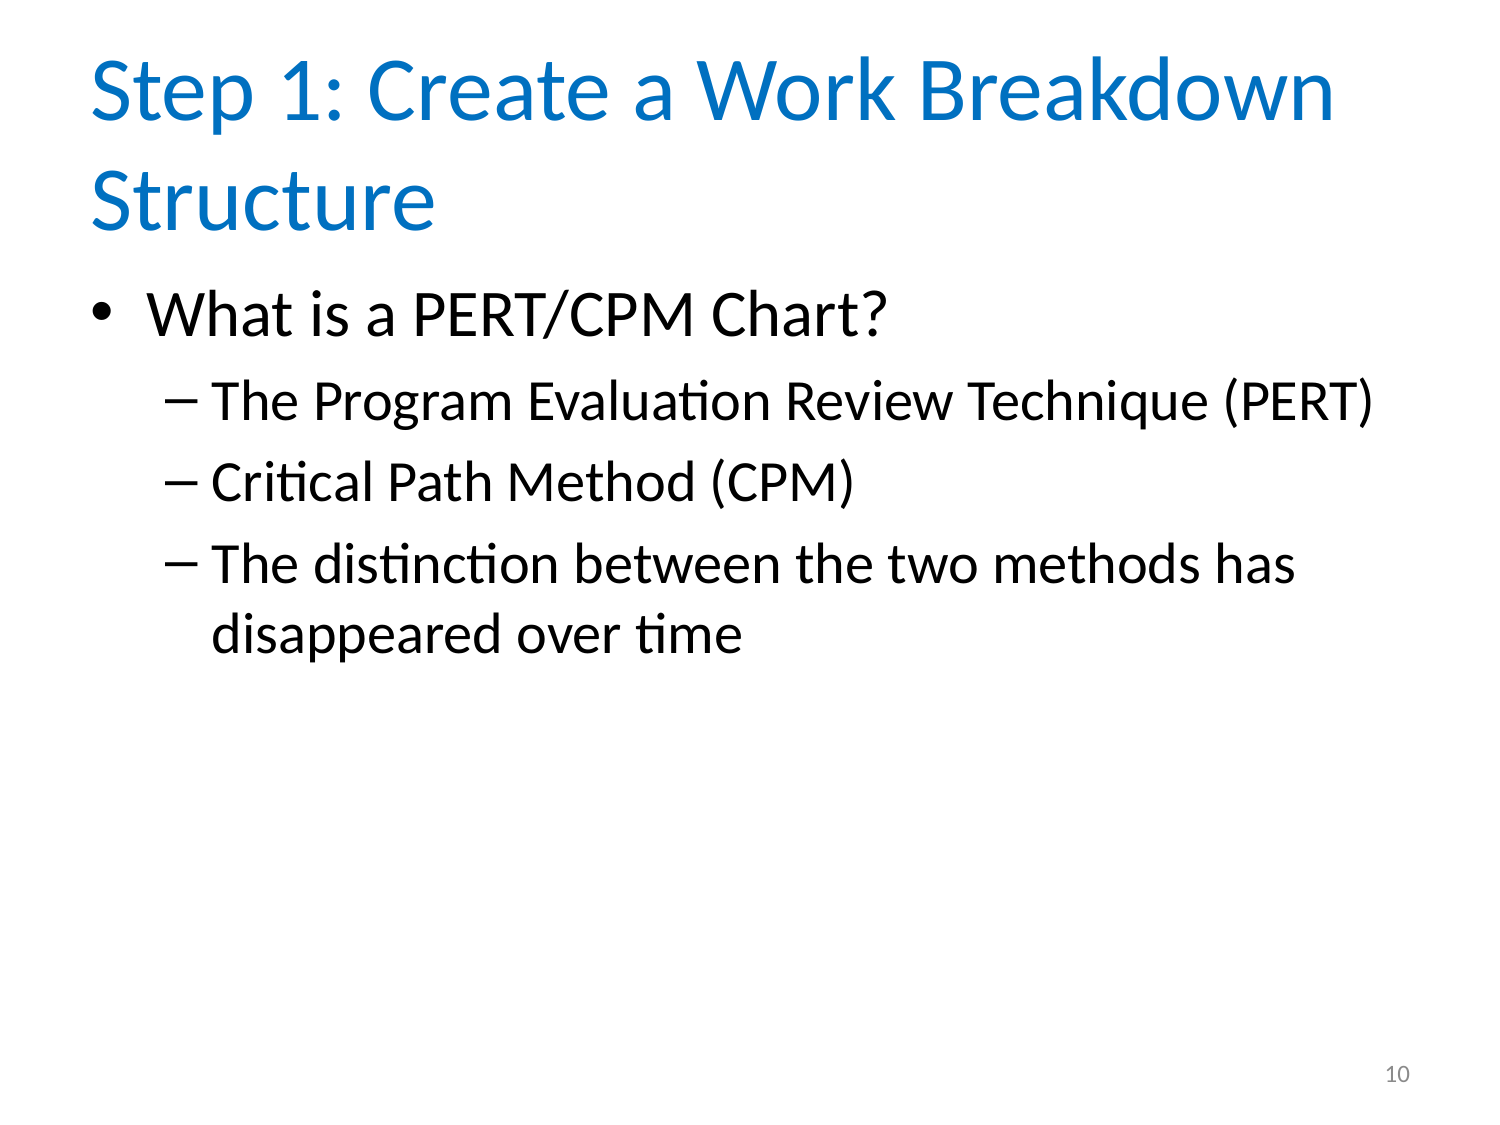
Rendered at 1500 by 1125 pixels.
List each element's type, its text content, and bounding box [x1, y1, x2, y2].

list What is a PERT/CPM Chart? The Program Evaluation Review Technique (PERT) Critical Path Method (CPM) The distinction between the two methods has disappeared over time [74, 262, 1426, 1006]
title Step 1: Create a Work Breakdown Structure [74, 44, 1426, 233]
slide_number 10 [1074, 1042, 1425, 1103]
